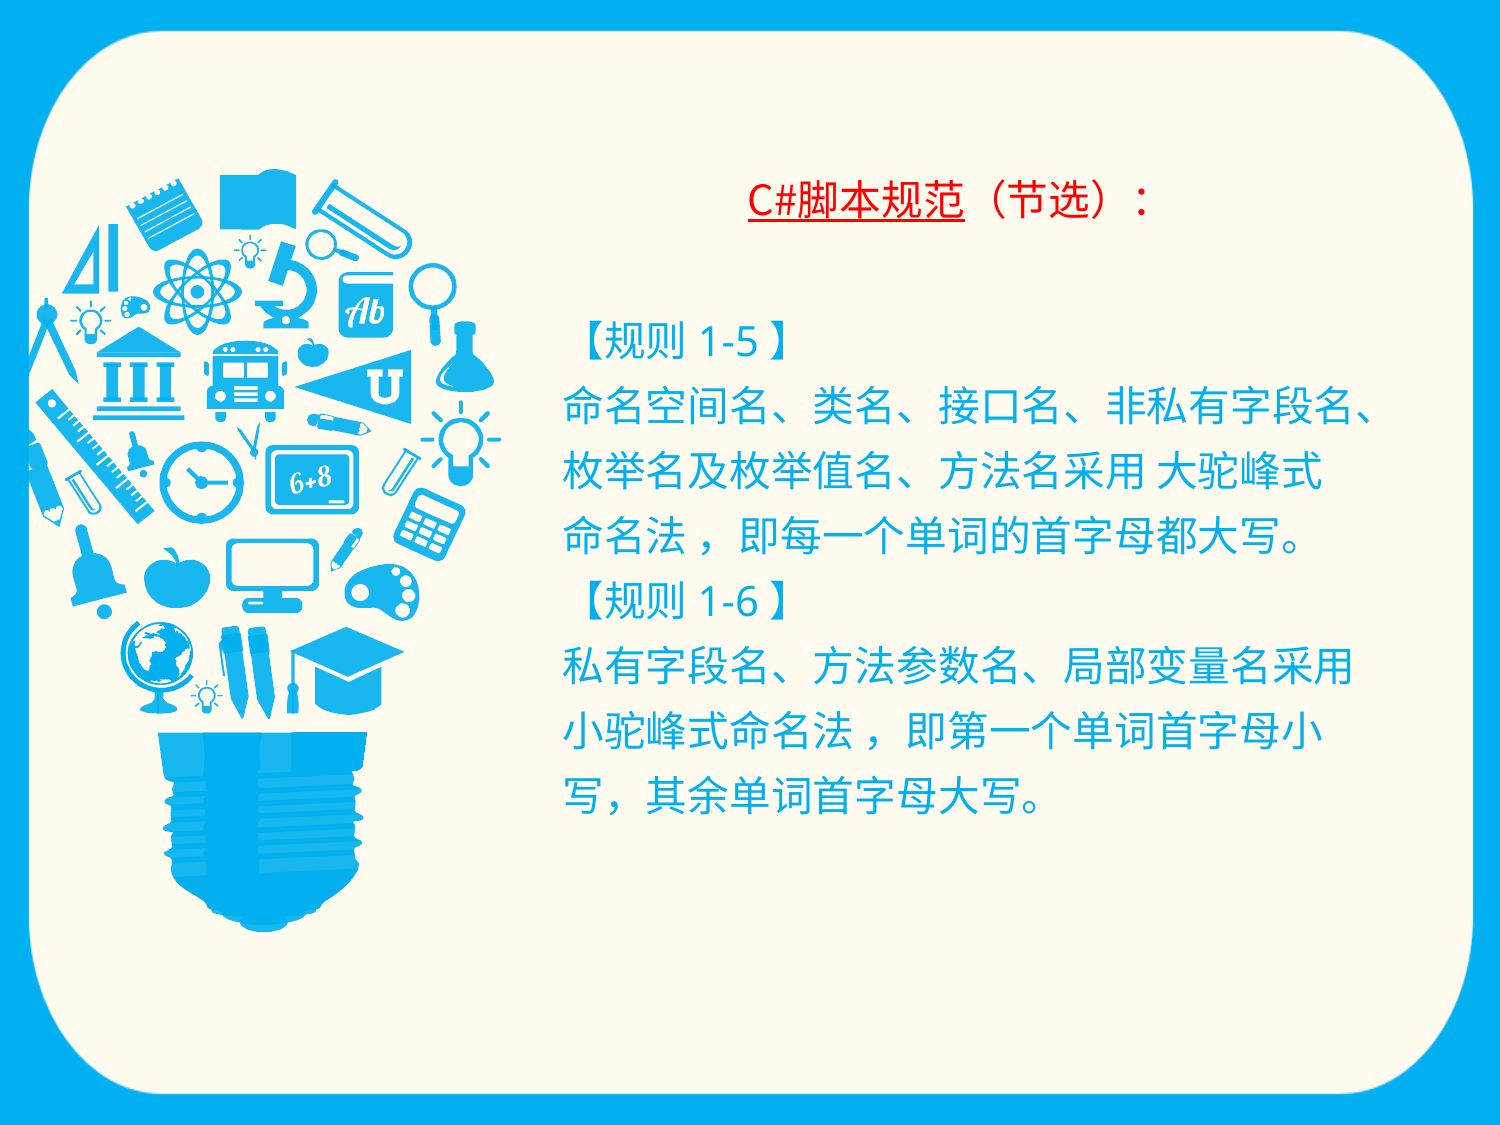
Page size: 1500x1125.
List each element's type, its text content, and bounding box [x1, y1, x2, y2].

text_box C#脚本规范（节选）： 【规则1-5】 命名空间名、类名、接口名、非私有字段名、枚举名及枚举值名、方法名采用 大驼峰式命名法 ，即每一个单词的首字母都大写。 【规则1-6】 私有字段名、方法参数名、局部变量名采用 小驼峰式命名法 ，即第一个单词首字母小写，其余单词首字母大写。 [551, 150, 1371, 826]
picture [30, 31, 1473, 1094]
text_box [13, 169, 502, 932]
